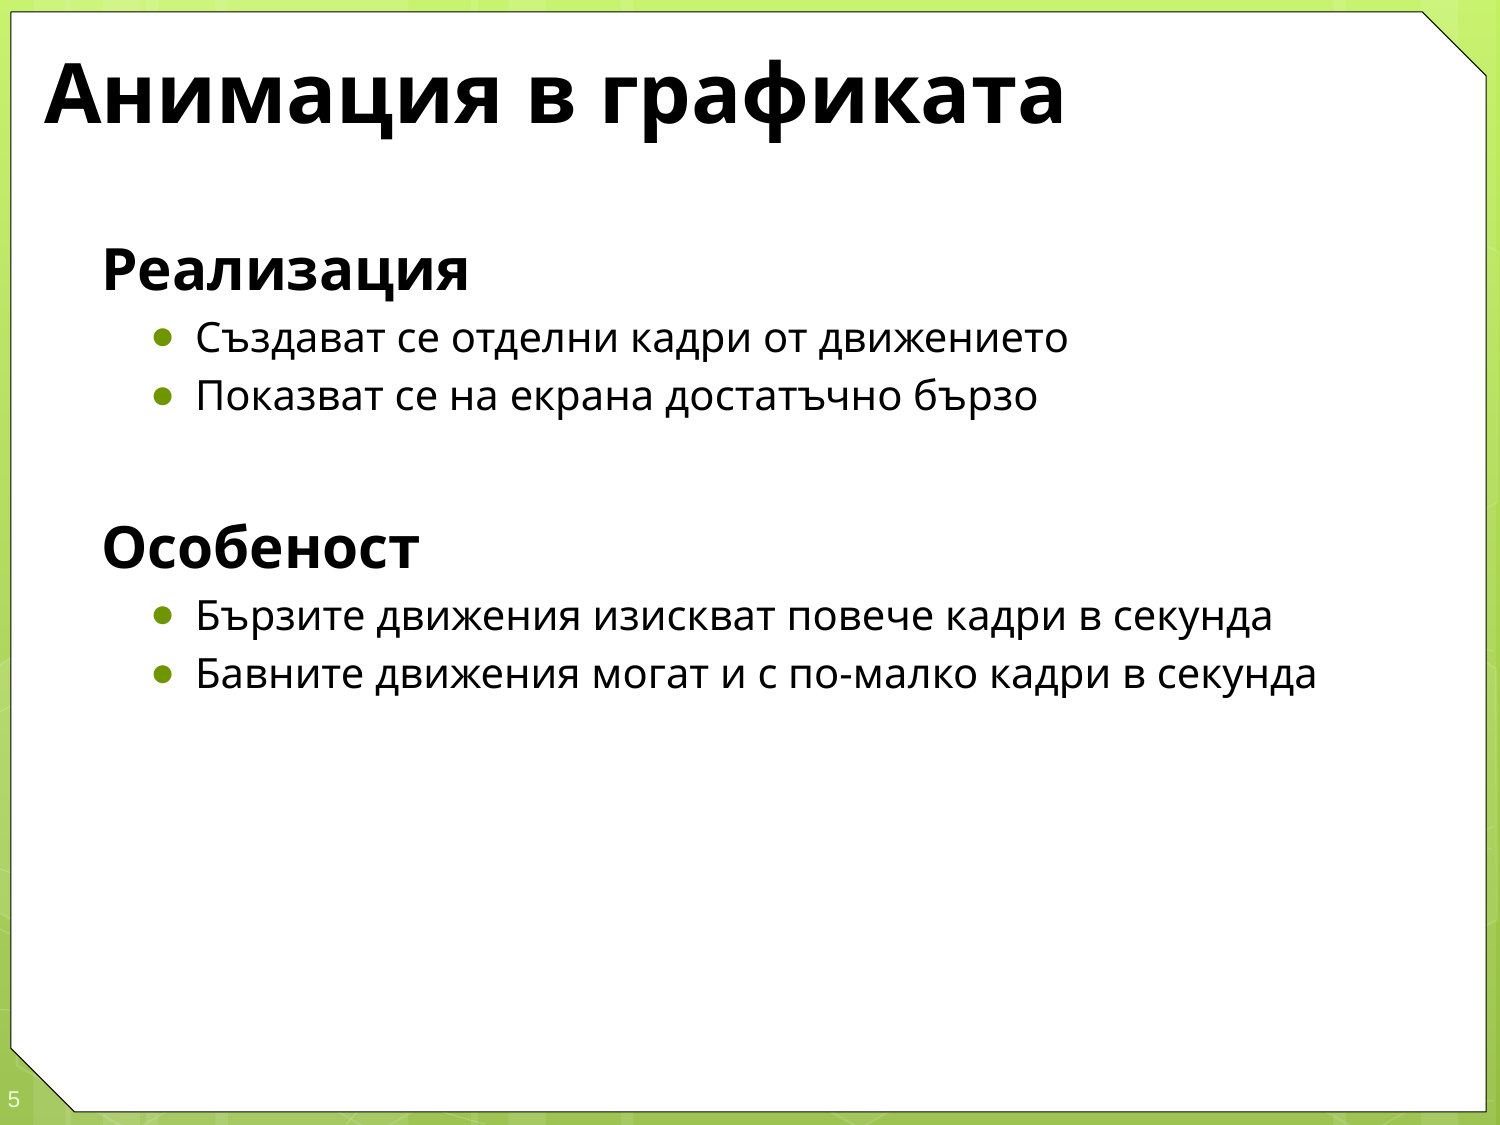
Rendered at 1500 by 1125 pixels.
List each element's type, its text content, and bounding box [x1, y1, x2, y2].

list Реализация Създават се отделни кадри от движението Показват се на екрана достатъчно бързо Особеност Бързите движения изискват повече кадри в секунда Бавните движения могат и с по-малко кадри в секунда [75, 224, 1488, 1113]
title Анимация в графиката [29, 37, 1450, 144]
